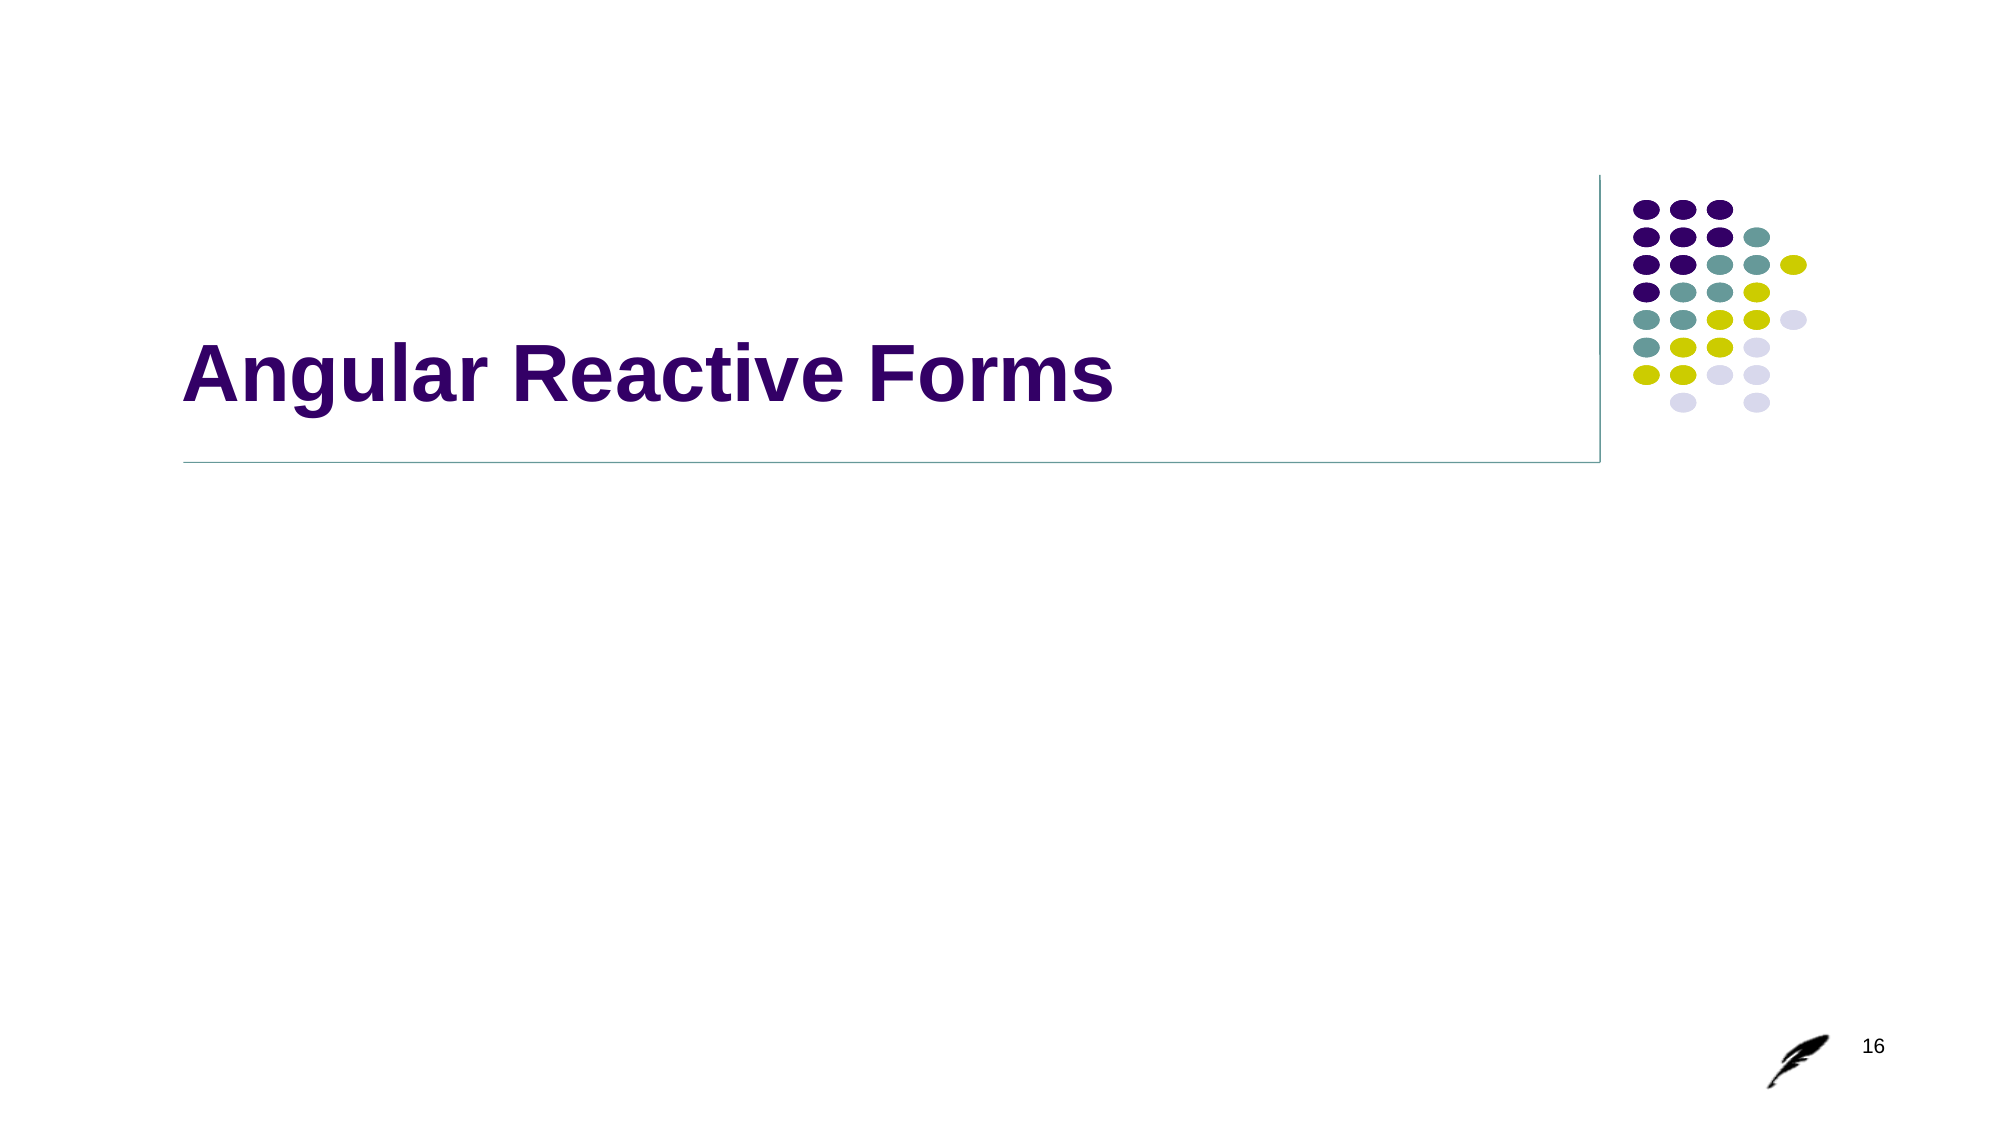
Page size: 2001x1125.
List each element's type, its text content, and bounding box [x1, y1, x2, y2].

title Angular Reactive Forms [166, 75, 1565, 425]
slide_number 16 [1433, 1025, 1900, 1100]
